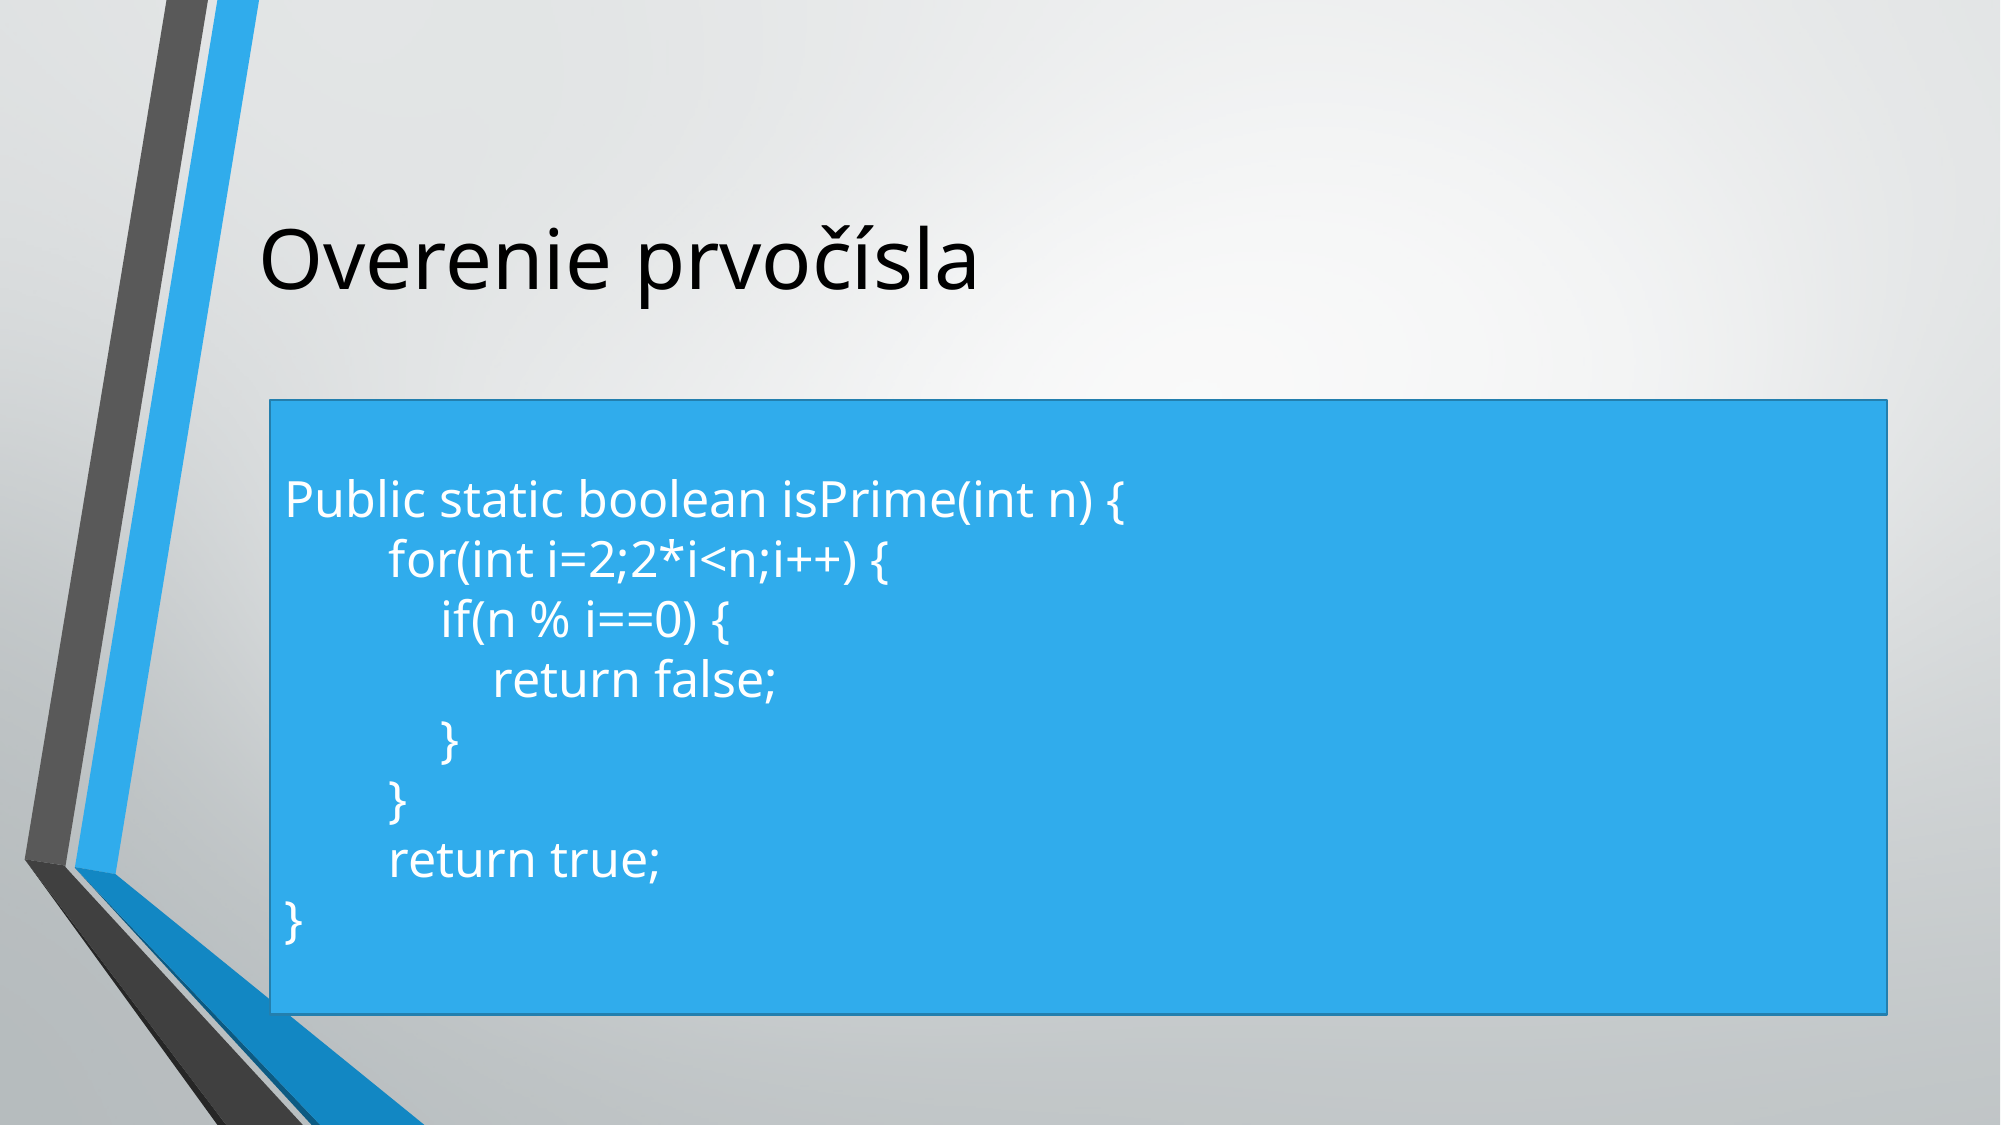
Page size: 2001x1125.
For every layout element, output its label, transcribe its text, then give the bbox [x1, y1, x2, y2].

title Overenie prvočísla [243, 112, 1887, 400]
text_box Public static boolean isPrime(int n) { for(int i=2;2*i<n;i++) { if(n % i==0) { return false; } } return true; } [269, 399, 1888, 1016]
